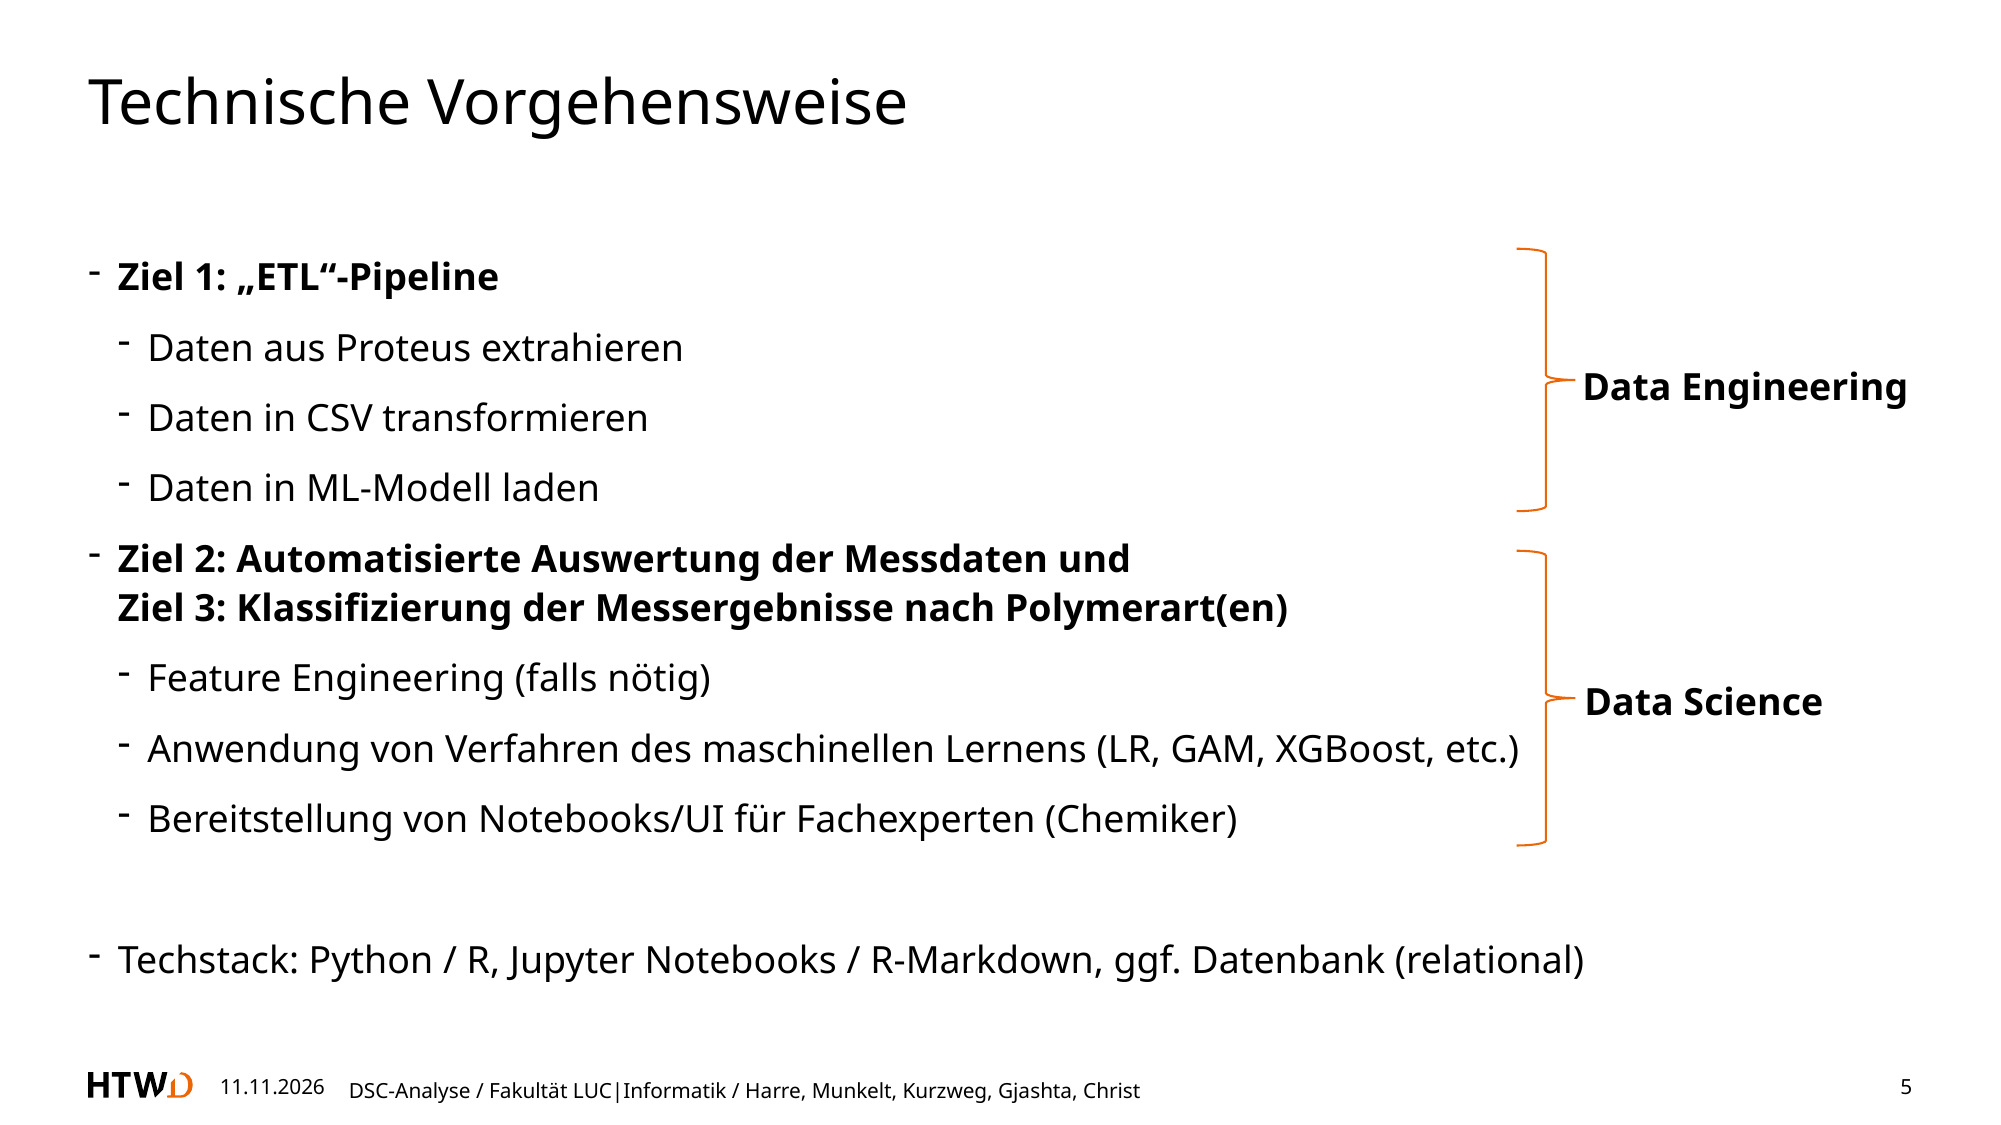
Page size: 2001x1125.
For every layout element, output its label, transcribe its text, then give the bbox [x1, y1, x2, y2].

text_box Data Engineering [1582, 358, 1909, 408]
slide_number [210, 1072, 335, 1103]
footer DSC-Analyse / Fakultät LUC|Informatik / Harre, Munkelt, Kurzweg, Gjashta, Christ [348, 1072, 1767, 1103]
slide_number 5 [1823, 1072, 1913, 1103]
title Technische Vorgehensweise [88, 61, 1912, 210]
text_box Data Science [1584, 673, 1824, 723]
list Ziel 1: „ETL“-Pipeline Daten aus Proteus extrahieren Daten in CSV transformieren Daten in ML-Modell laden Ziel 2: Automatisierte Auswertung der Messdaten und Ziel 3: Klassifizierung der Messergebnisse nach Polymerart(en) Feature Engineering (falls nötig) Anwendung von Verfahren des maschinellen Lernens (LR, GAM, XGBoost, etc.) Bereitstellung von Notebooks/UI für Fachexperten (Chemiker) Techstack: Python / R, Jupyter Notebooks / R-Markdown, ggf. Datenbank (relational) [88, 248, 1610, 975]
text_box [1516, 550, 1576, 847]
text_box [1516, 248, 1576, 512]
